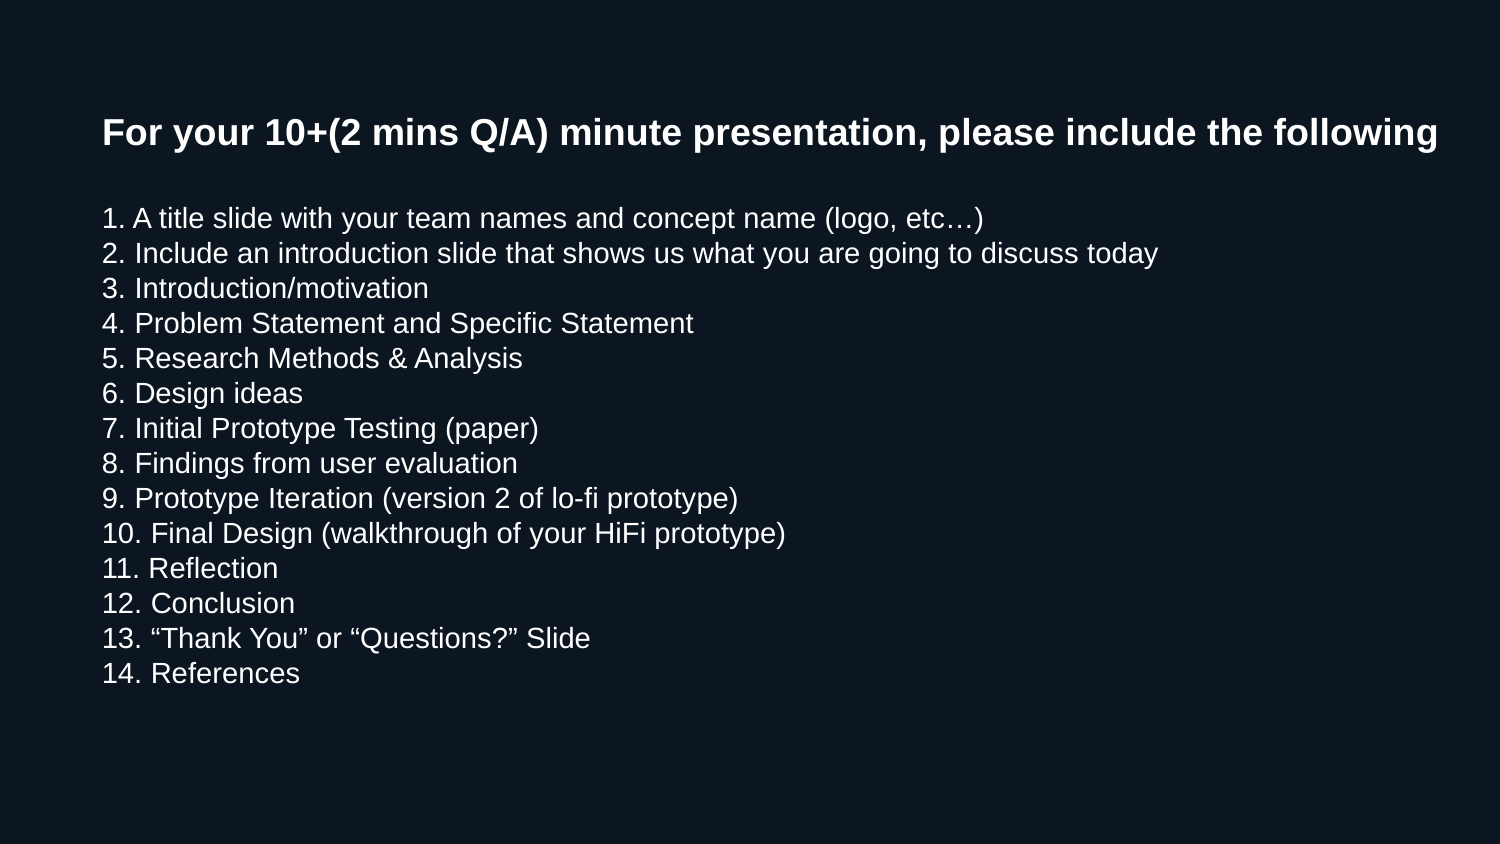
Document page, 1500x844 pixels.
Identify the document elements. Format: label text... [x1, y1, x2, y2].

text_box 1. A title slide with your team names and concept name (logo, etc…) 2. Include an introduction slide that shows us what you are going to discuss today 3. Introduction/motivation 4. Problem Statement and Specific Statement 5. Research Methods & Analysis 6. Design ideas 7. Initial Prototype Testing (paper) 8. Findings from user evaluation 9. Prototype Iteration (version 2 of lo-fi prototype) 10. Final Design (walkthrough of your HiFi prototype) 11. Reflection 12. Conclusion 13. “Thank You” or “Questions?” Slide 14. References [87, 192, 1399, 697]
text_box [47, 72, 1097, 164]
text_box For your 10+(2 mins Q/A) minute presentation, please include the following [1097, 83, 1476, 153]
